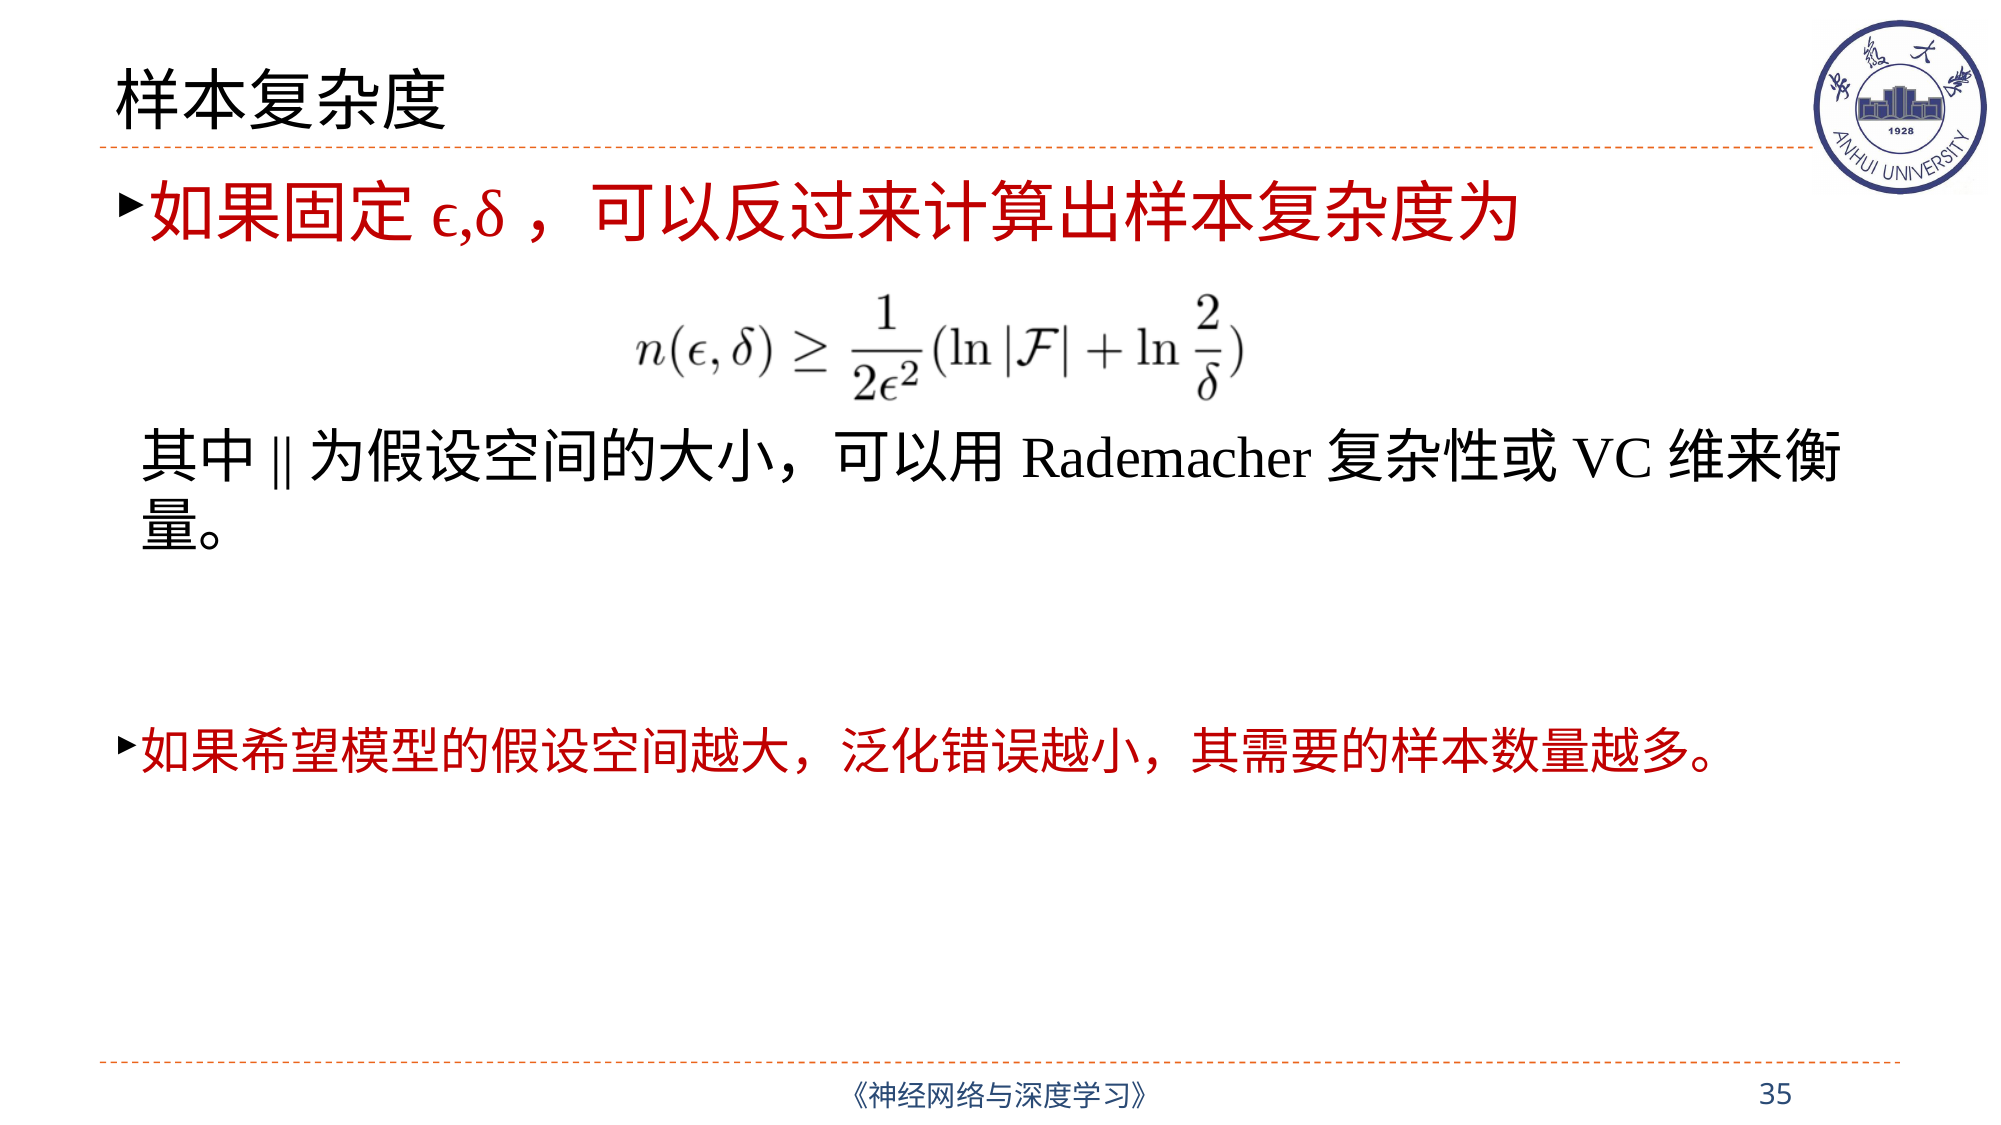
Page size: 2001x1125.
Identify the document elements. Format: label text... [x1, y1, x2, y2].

title 样本复杂度 [99, 24, 1808, 146]
picture [1812, 19, 1988, 195]
picture [624, 287, 1247, 413]
